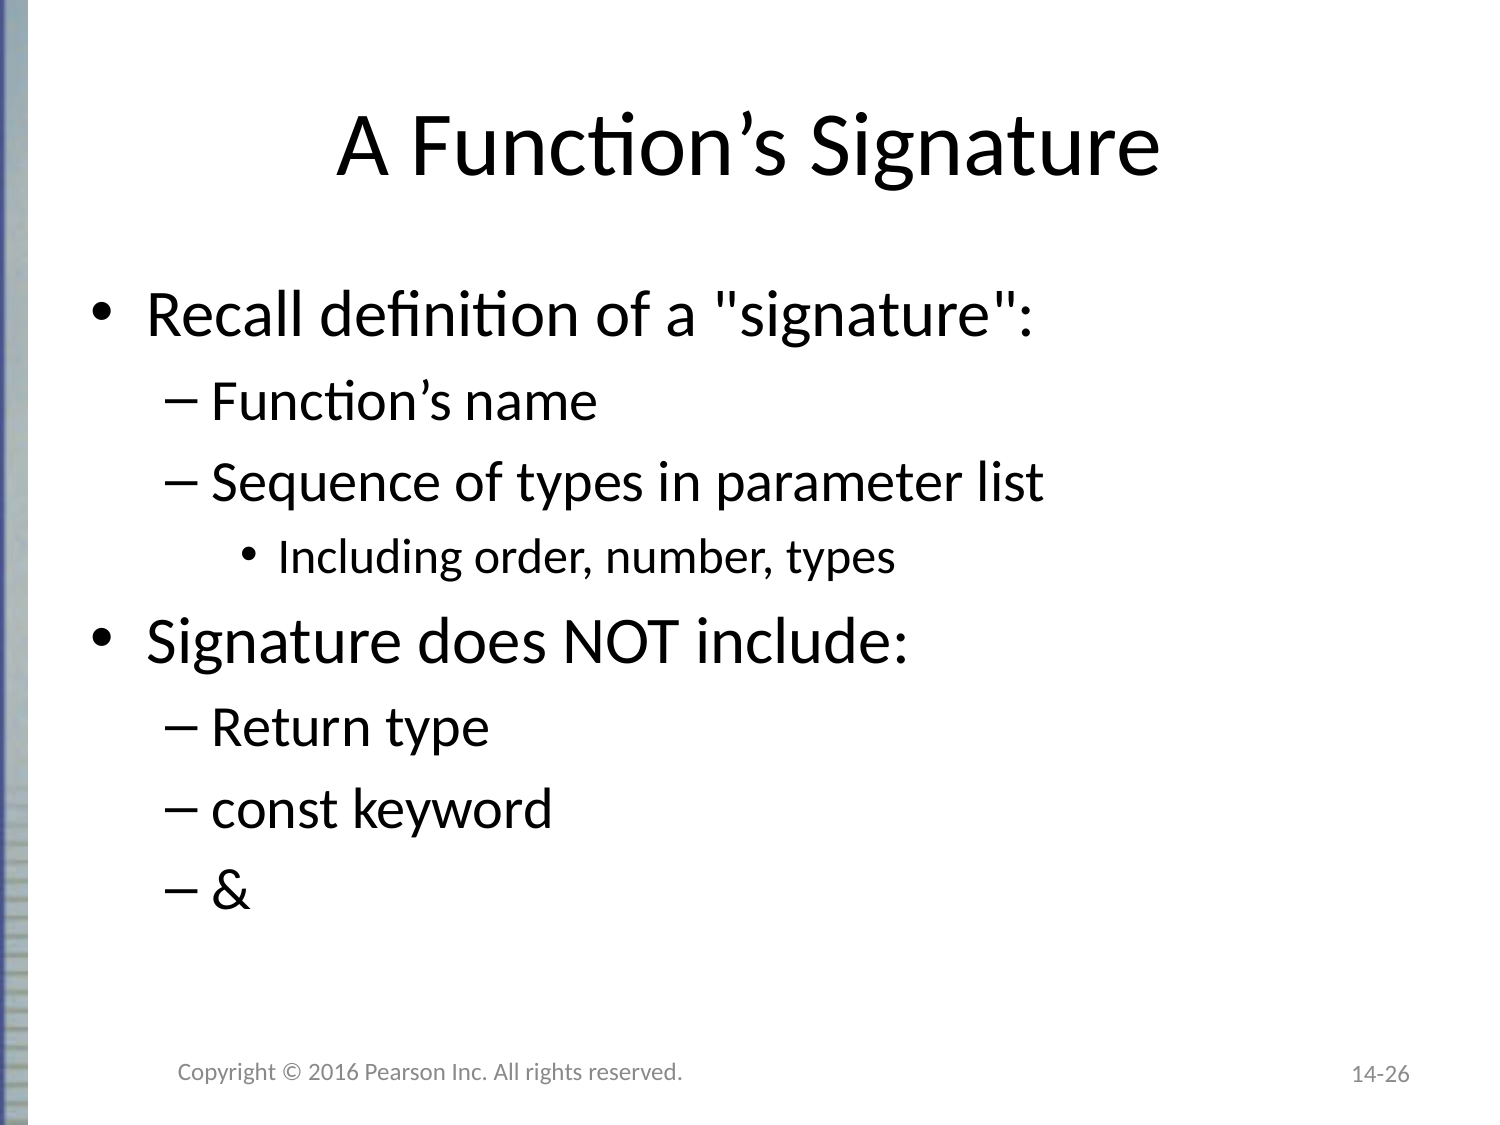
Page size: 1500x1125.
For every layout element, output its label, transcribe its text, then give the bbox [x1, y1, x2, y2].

title A Function’s Signature [75, 45, 1425, 233]
list Recall definition of a "signature": Function’s name Sequence of types in parameter list Including order, number, types Signature does NOT include: Return type const keyword & [75, 262, 1425, 1005]
picture [0, 0, 28, 1125]
slide_number 14-26 [1074, 1042, 1425, 1103]
footer Copyright © 2016 Pearson Inc. All rights reserved. [75, 1040, 788, 1100]
